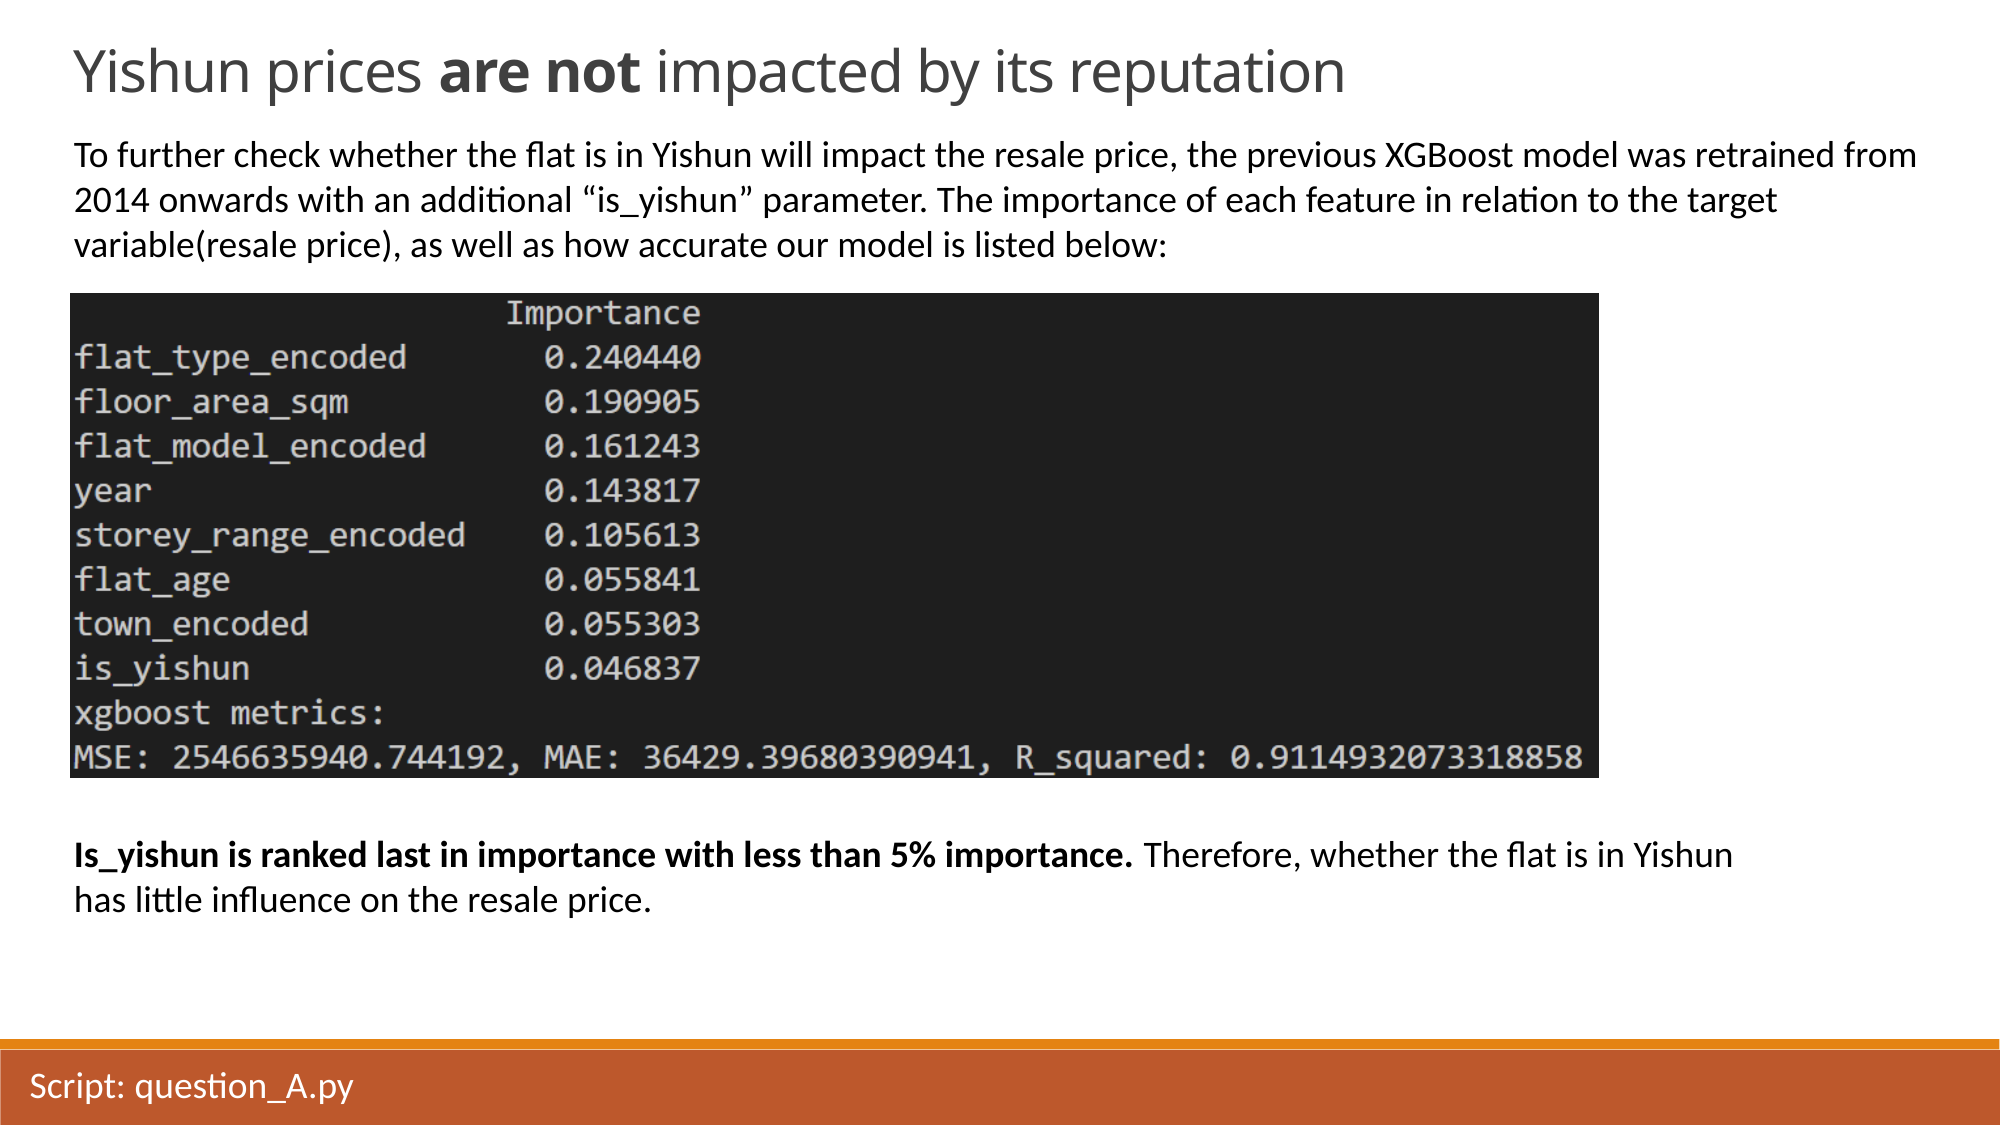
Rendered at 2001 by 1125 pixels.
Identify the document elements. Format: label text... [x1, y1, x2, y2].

picture [70, 292, 1599, 779]
text_box Yishun prices are not impacted by its reputation [59, 8, 1611, 112]
text_box Script: question_A.py [14, 1054, 682, 1114]
text_box To further check whether the flat is in Yishun will impact the resale price, the previous XGBoost model was retrained from 2014 onwards with an additional “is_yishun” parameter. The importance of each feature in relation to the target variable(resale price), as well as how accurate our model is listed below: [59, 123, 1950, 318]
text_box Is_yishun is ranked last in importance with less than 5% importance. Therefore, whether the flat is in Yishun has little influence on the resale price. [59, 822, 1804, 927]
